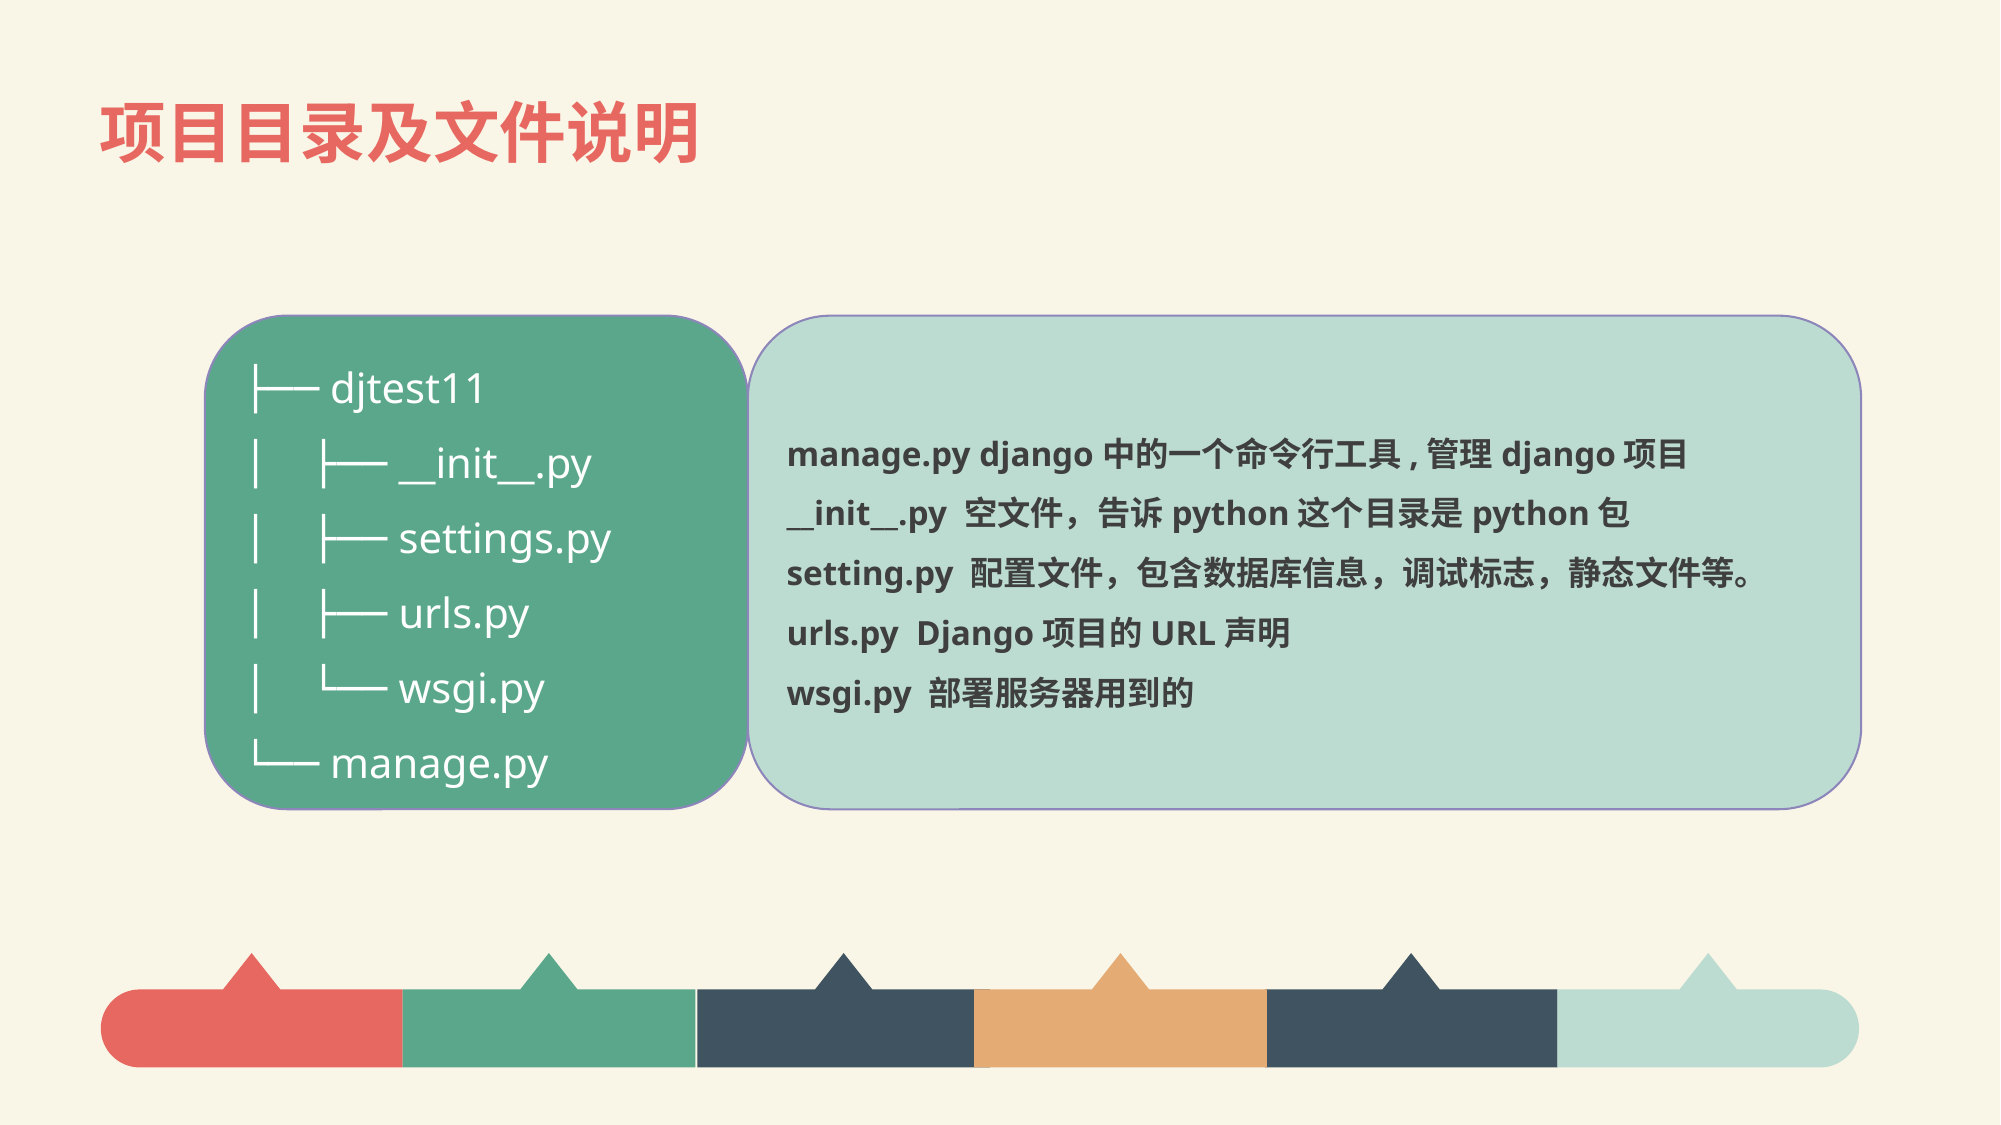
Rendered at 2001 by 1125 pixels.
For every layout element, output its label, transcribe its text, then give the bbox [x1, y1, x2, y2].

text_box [100, 952, 1860, 1068]
title 项目目录及文件说明 [84, 56, 1929, 216]
text_box ├── djtest11 │ ├── __init__.py │ ├── settings.py │ ├── urls.py │ └── wsgi.py └── manage.py [203, 314, 748, 811]
text_box manage.py django中的一个命令行工具,管理django项目 __init__.py 空文件，告诉python这个目录是python包 setting.py 配置文件，包含数据库信息，调试标志，静态文件等。 urls.py Django项目的URL声明 wsgi.py 部署服务器用到的 [746, 314, 1863, 811]
